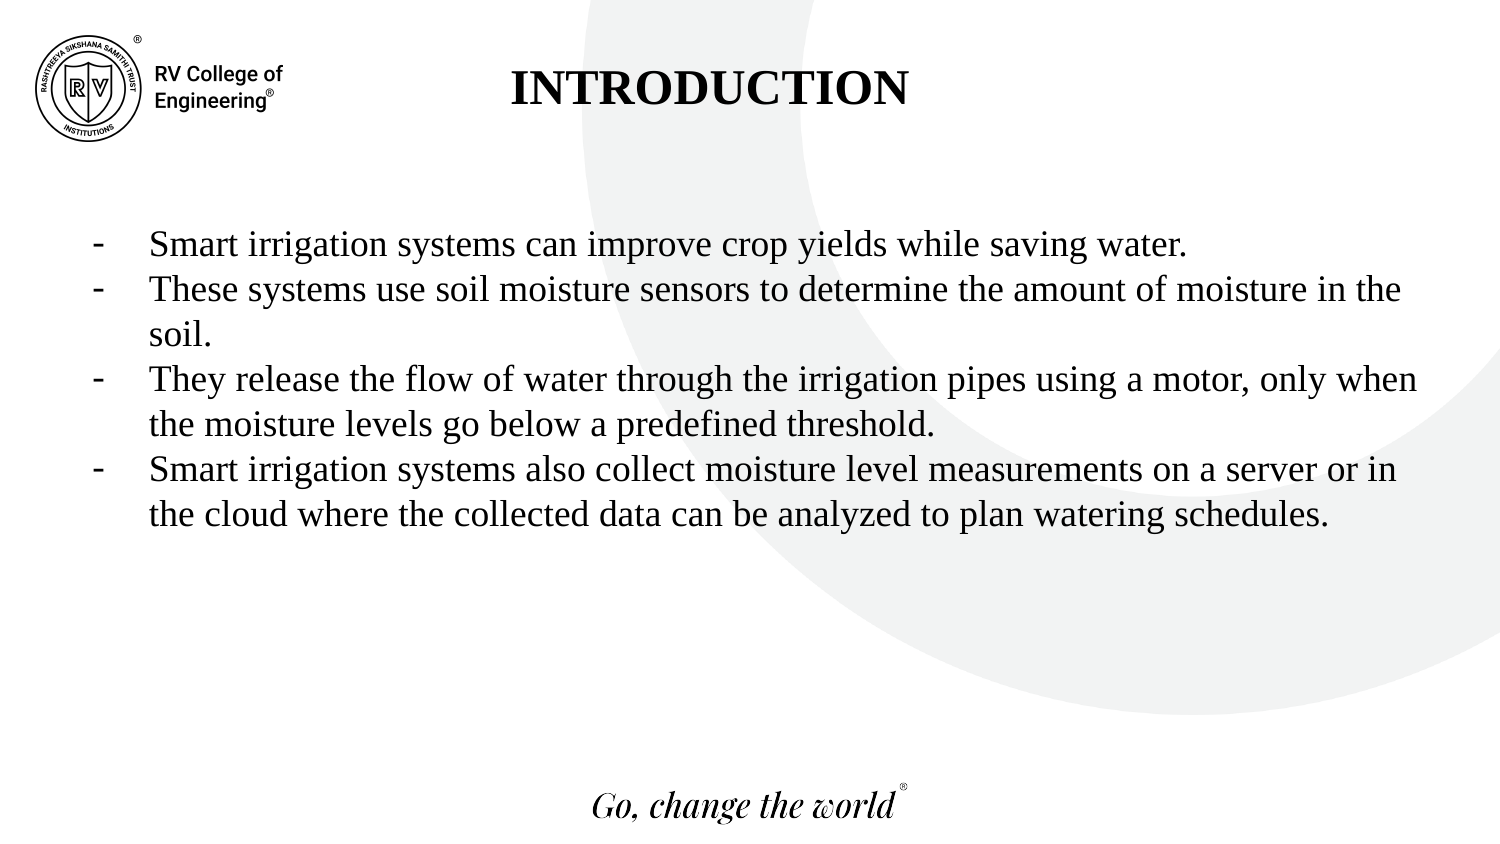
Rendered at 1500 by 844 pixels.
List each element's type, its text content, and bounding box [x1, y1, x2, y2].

text_box Smart irrigation systems can improve crop yields while saving water. These systems use soil moisture sensors to determine the amount of moisture in the soil. They release the flow of water through the irrigation pipes using a motor, only when the moisture levels go below a predefined threshold. Smart irrigation systems also collect moisture level measurements on a server or in the cloud where the collected data can be analyzed to plan watering schedules. [58, 204, 1442, 734]
picture [0, 0, 1500, 844]
text_box INTRODUCTION [495, 39, 1237, 169]
